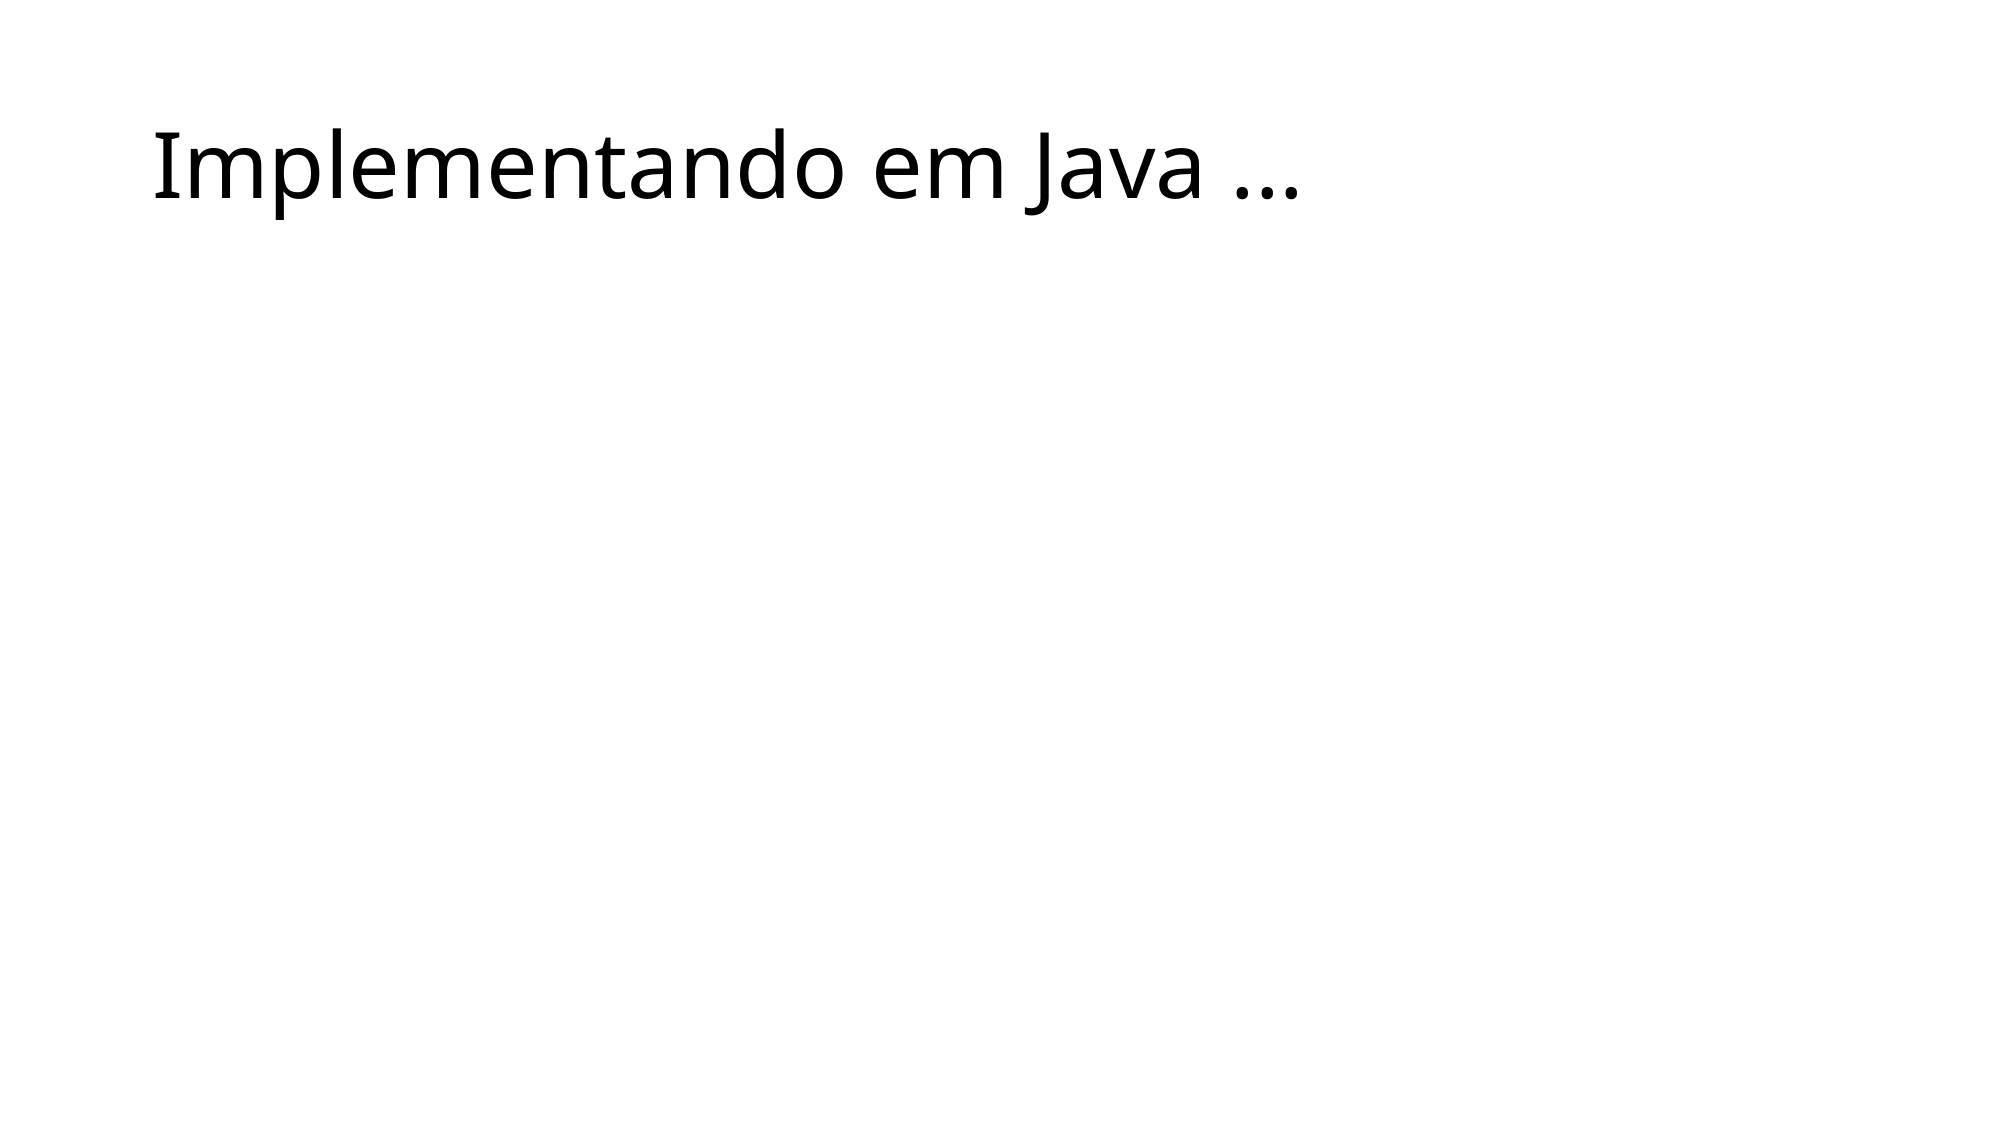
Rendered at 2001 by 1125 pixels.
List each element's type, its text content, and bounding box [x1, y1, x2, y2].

title Implementando em Java ... [137, 59, 1863, 278]
